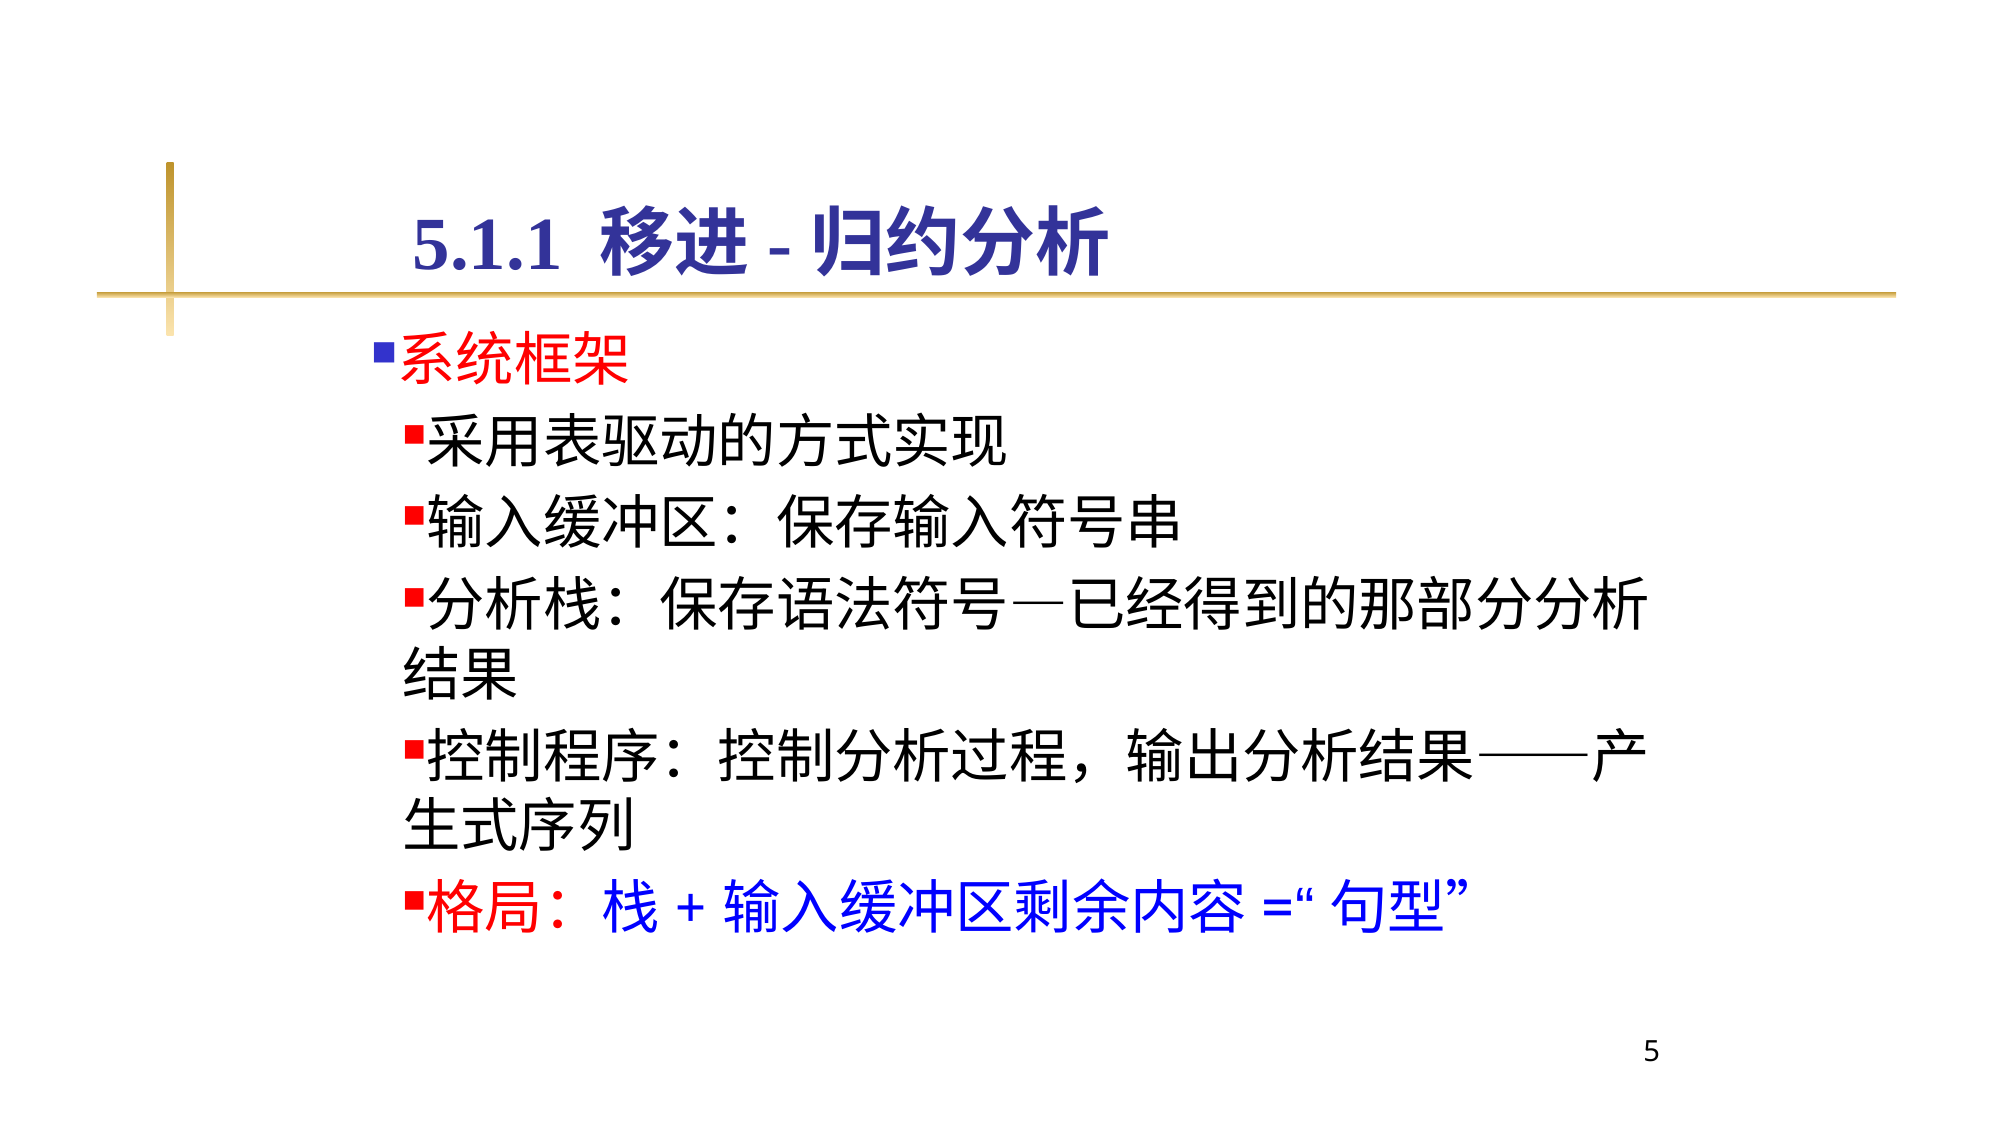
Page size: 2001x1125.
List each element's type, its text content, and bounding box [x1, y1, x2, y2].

list 系统框架 采用表驱动的方式实现 输入缓冲区：保存输入符号串 分析栈：保存语法符号—已经得到的那部分分析结果 控制程序：控制分析过程，输出分析结果——产生式序列 格局：栈+输入缓冲区剩余内容=“句型” [355, 314, 1698, 1036]
slide_number 5 [1324, 1036, 1676, 1103]
title 5.1.1 移进-归约分析 [397, 207, 1378, 271]
